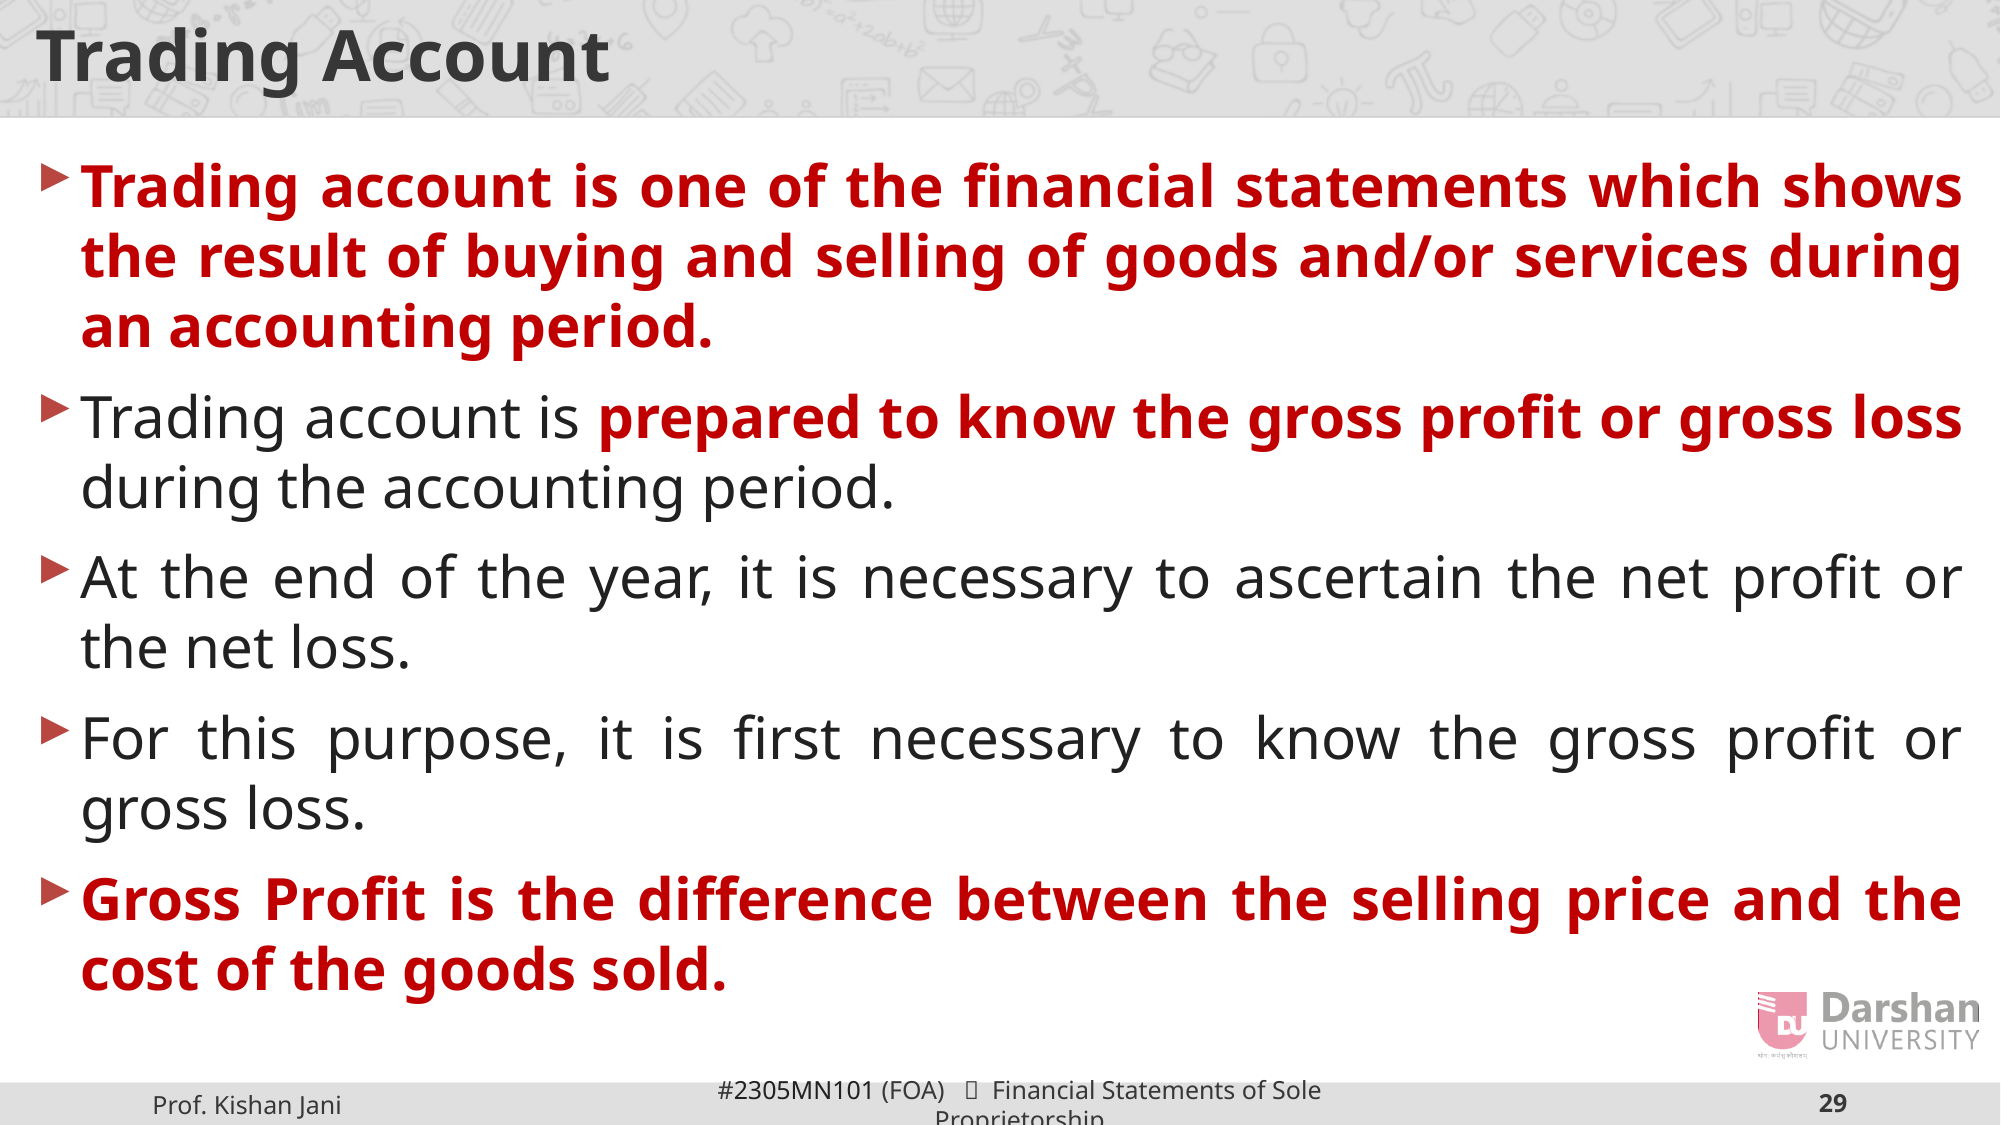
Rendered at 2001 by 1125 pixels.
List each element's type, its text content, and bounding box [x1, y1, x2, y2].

list Trading account is one of the financial statements which shows the result of buying and selling of goods and/or services during an accounting period. Trading account is prepared to know the gross profit or gross loss during the accounting period. At the end of the year, it is necessary to ascertain the net profit or the net loss. For this purpose, it is first necessary to know the gross profit or gross loss. Gross Profit is the difference between the selling price and the cost of the goods sold. [21, 141, 1979, 1059]
title Trading Account [0, 0, 2000, 117]
